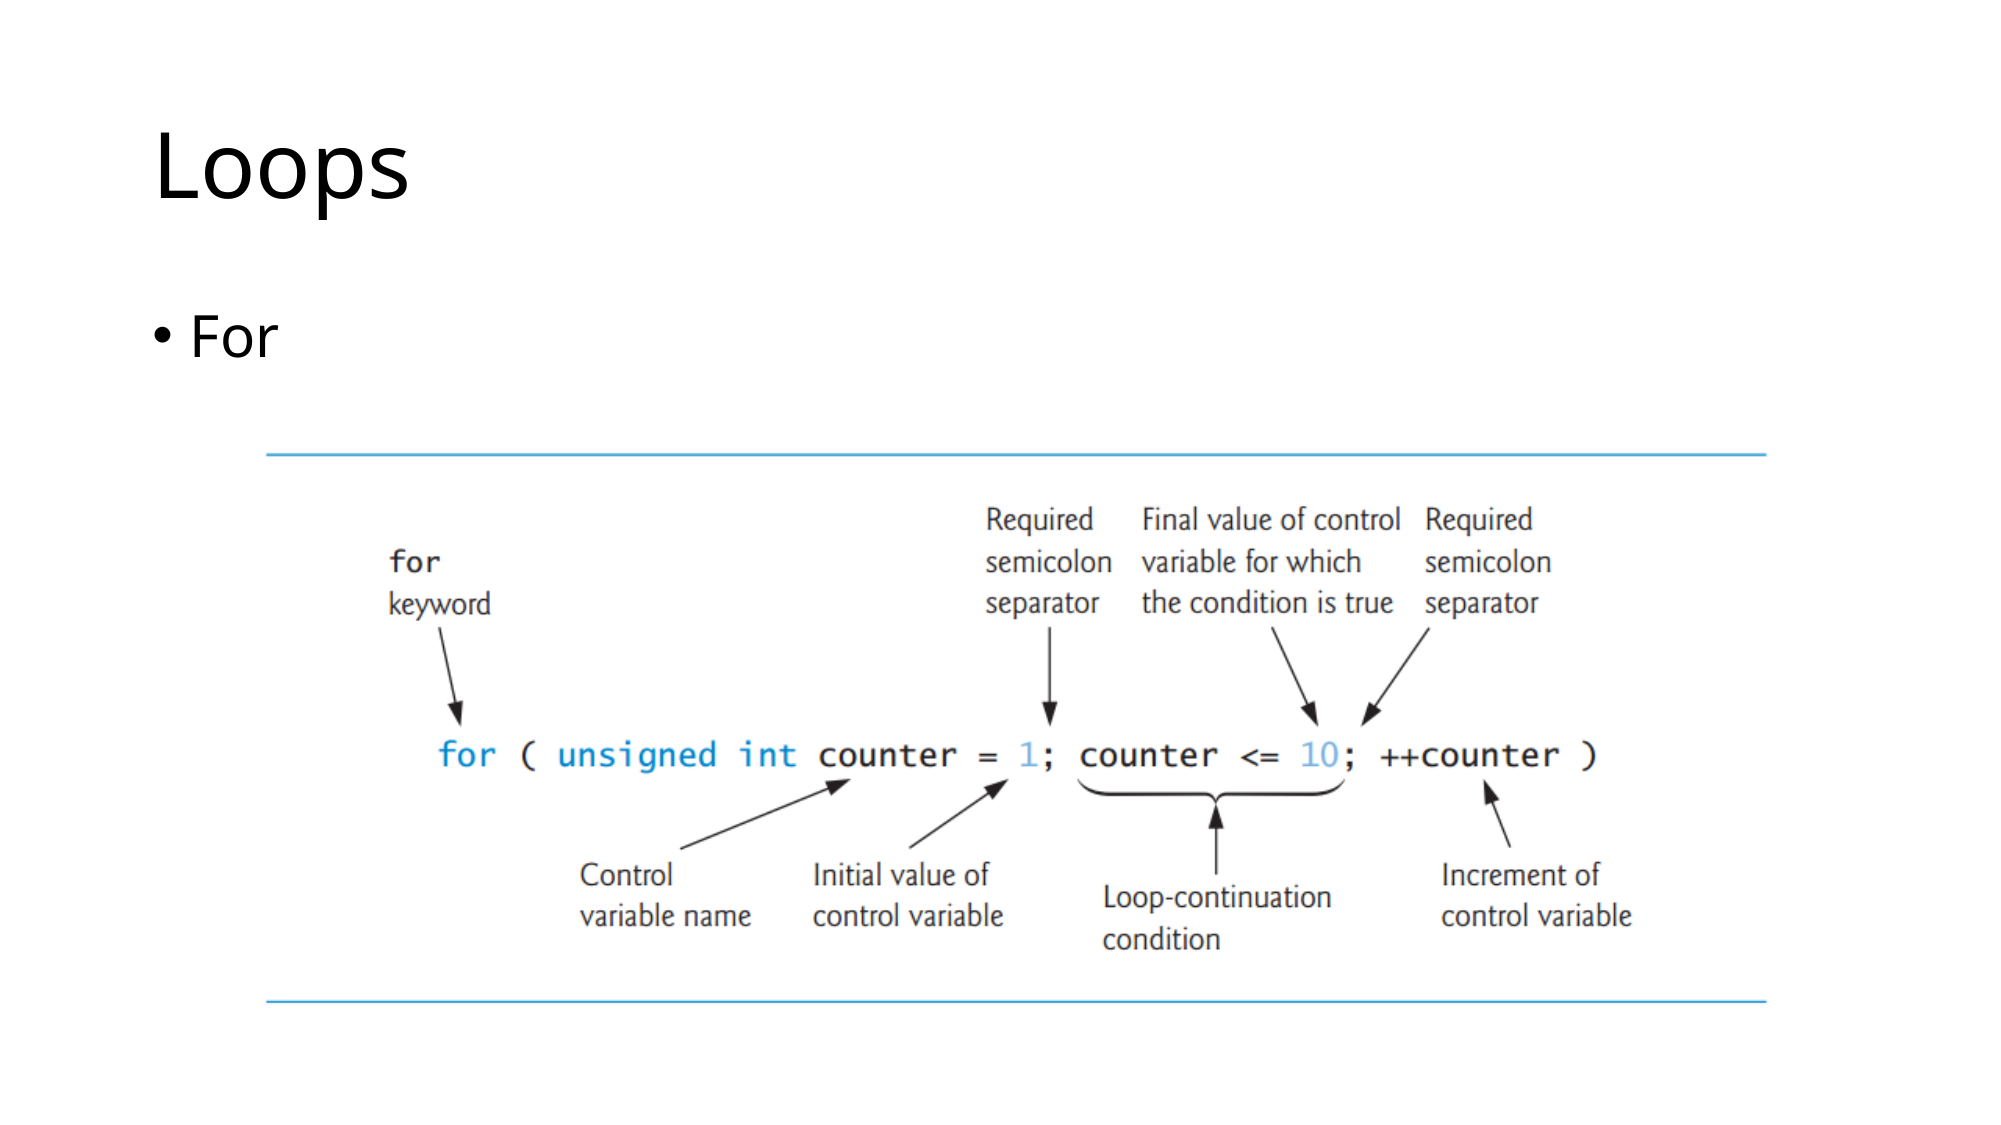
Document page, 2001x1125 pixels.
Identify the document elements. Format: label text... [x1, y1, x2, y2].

picture [256, 444, 1786, 1014]
list For [137, 299, 1863, 1014]
title Loops [137, 59, 1863, 278]
